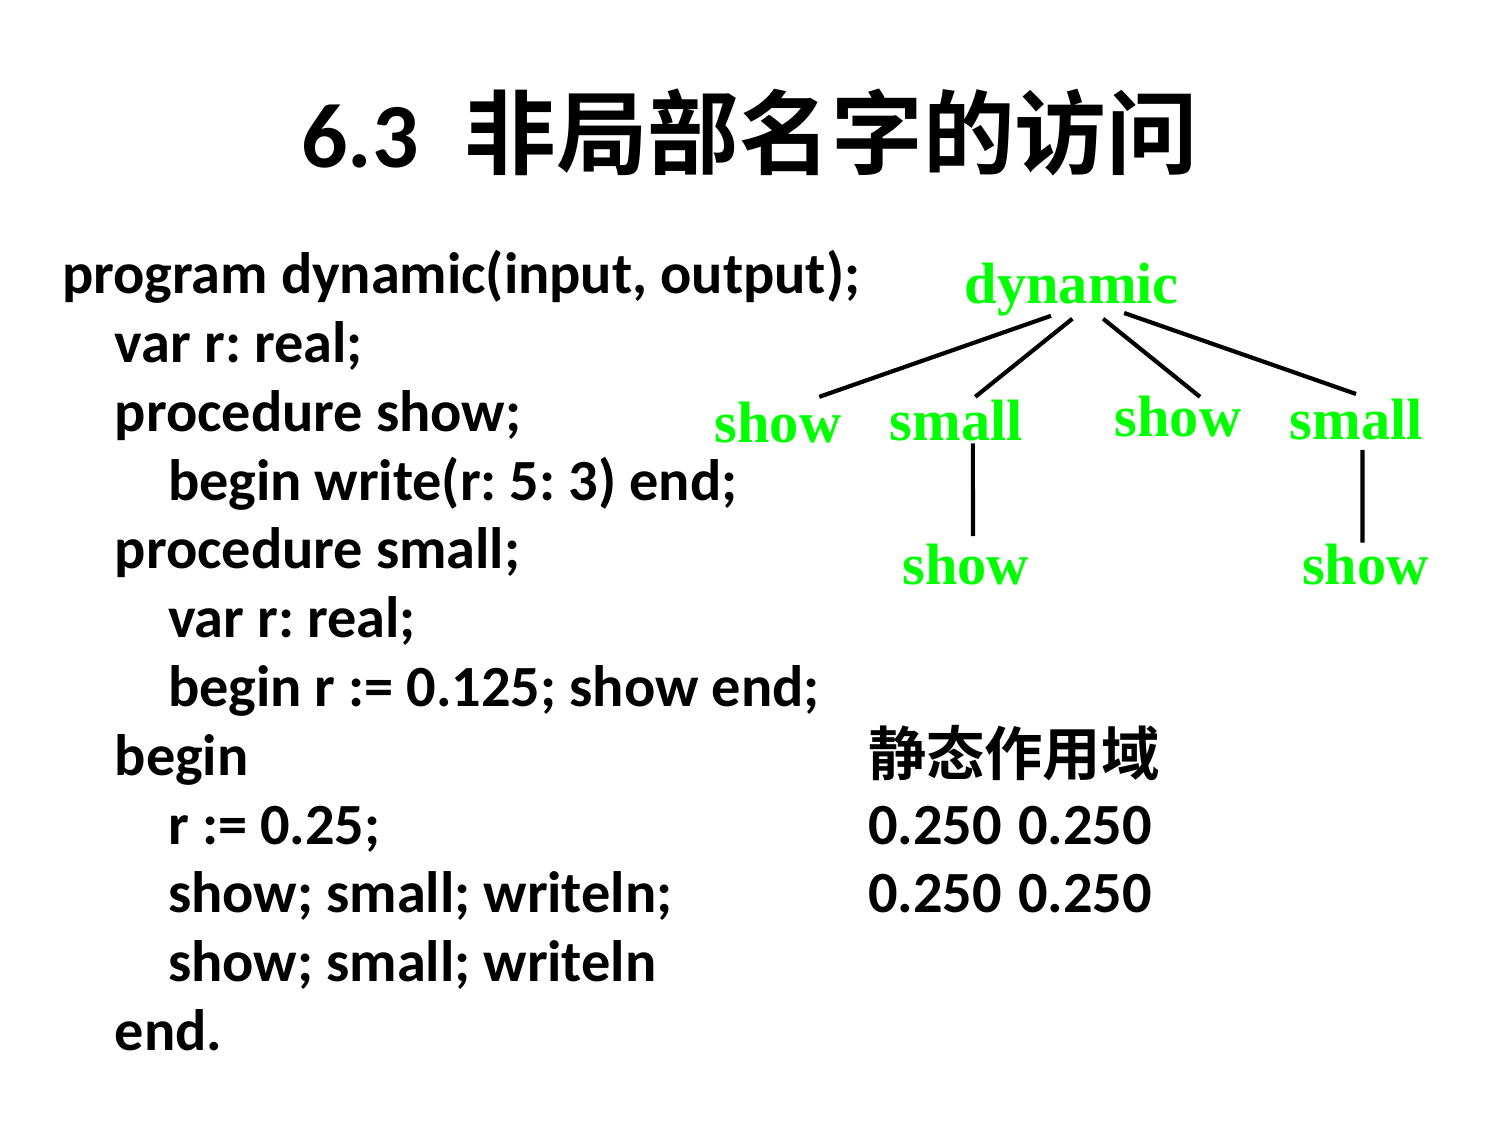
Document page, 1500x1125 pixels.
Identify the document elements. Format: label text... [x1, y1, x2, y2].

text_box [699, 237, 1463, 601]
list program dynamic(input, output); var r: real; procedure show; begin write(r: 5: 3) end; procedure small; var r: real; begin r := 0.125; show end; begin 静态作用域 r := 0.25; 0.250 0.250 show; small; writeln; 0.250 0.250 show; small; writeln end. [47, 235, 1452, 1122]
title 6.3 非局部名字的访问 [24, 37, 1475, 225]
